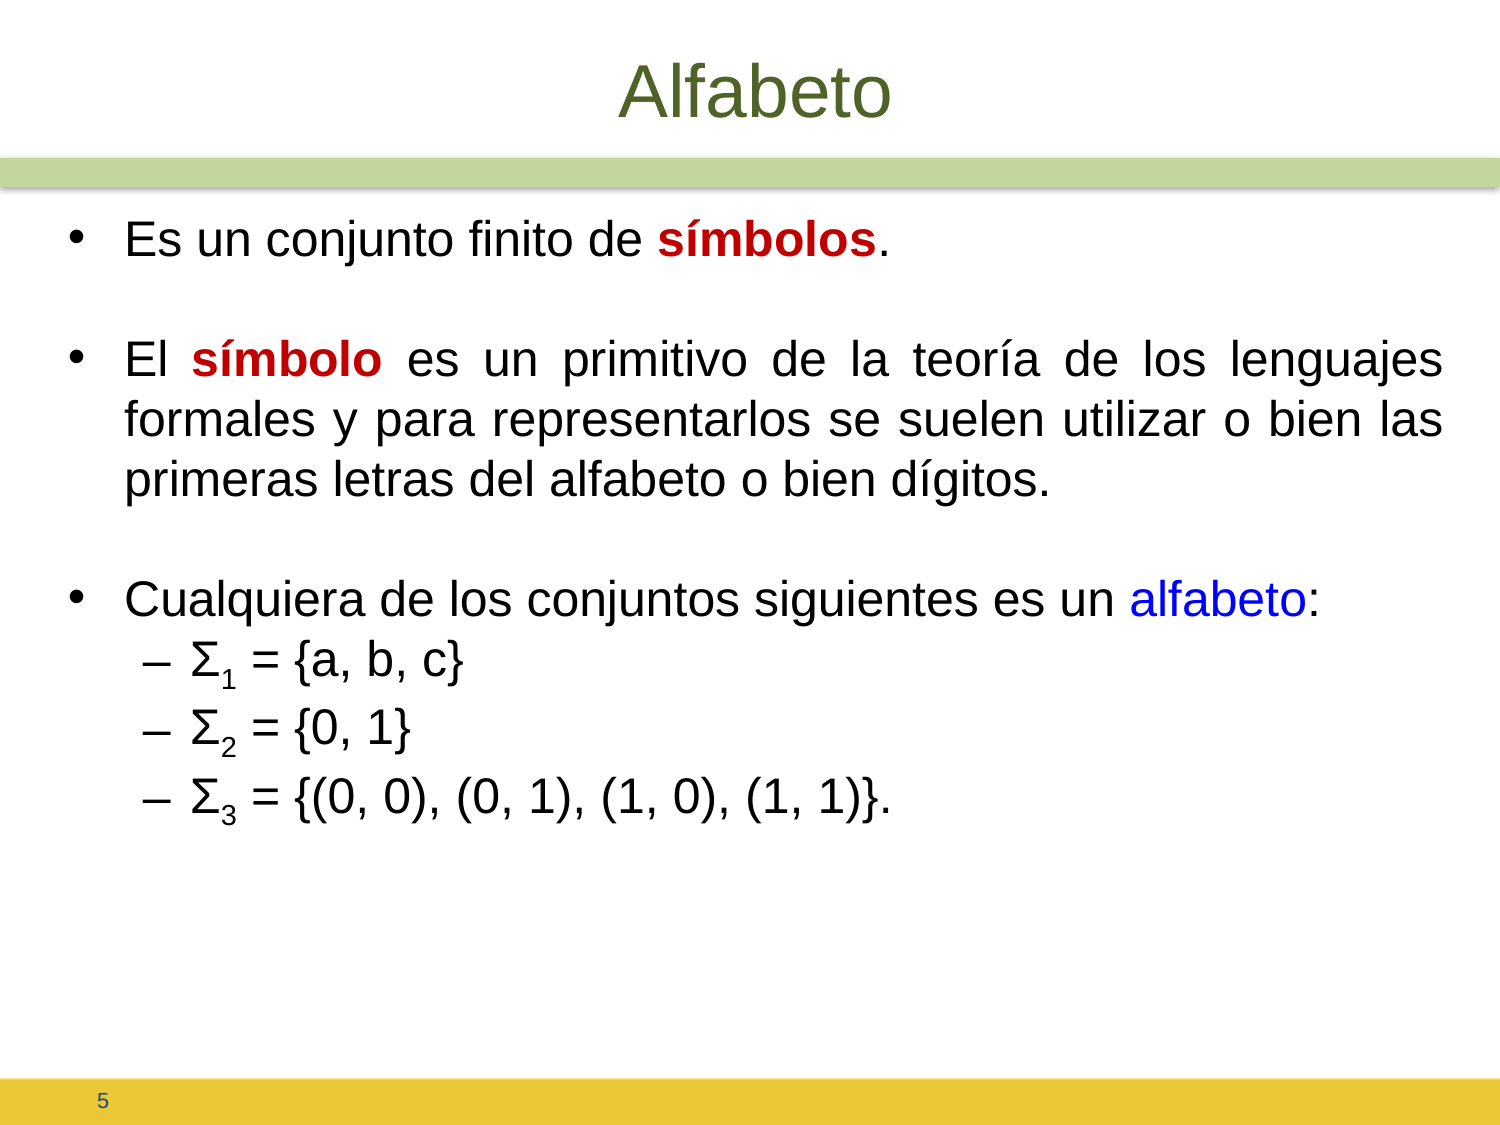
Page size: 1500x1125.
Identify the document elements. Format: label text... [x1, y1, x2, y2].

title Alfabeto [52, 34, 1460, 141]
list Es un conjunto finito de símbolos. El símbolo es un primitivo de la teoría de los lenguajes formales y para representarlos se suelen utilizar o bien las primeras letras del alfabeto o bien dígitos. Cualquiera de los conjuntos siguientes es un alfabeto: Σ1 = {a, b, c} Σ2 = {0, 1} Σ3 = {(0, 0), (0, 1), (1, 0), (1, 1)}. [53, 199, 1459, 1056]
